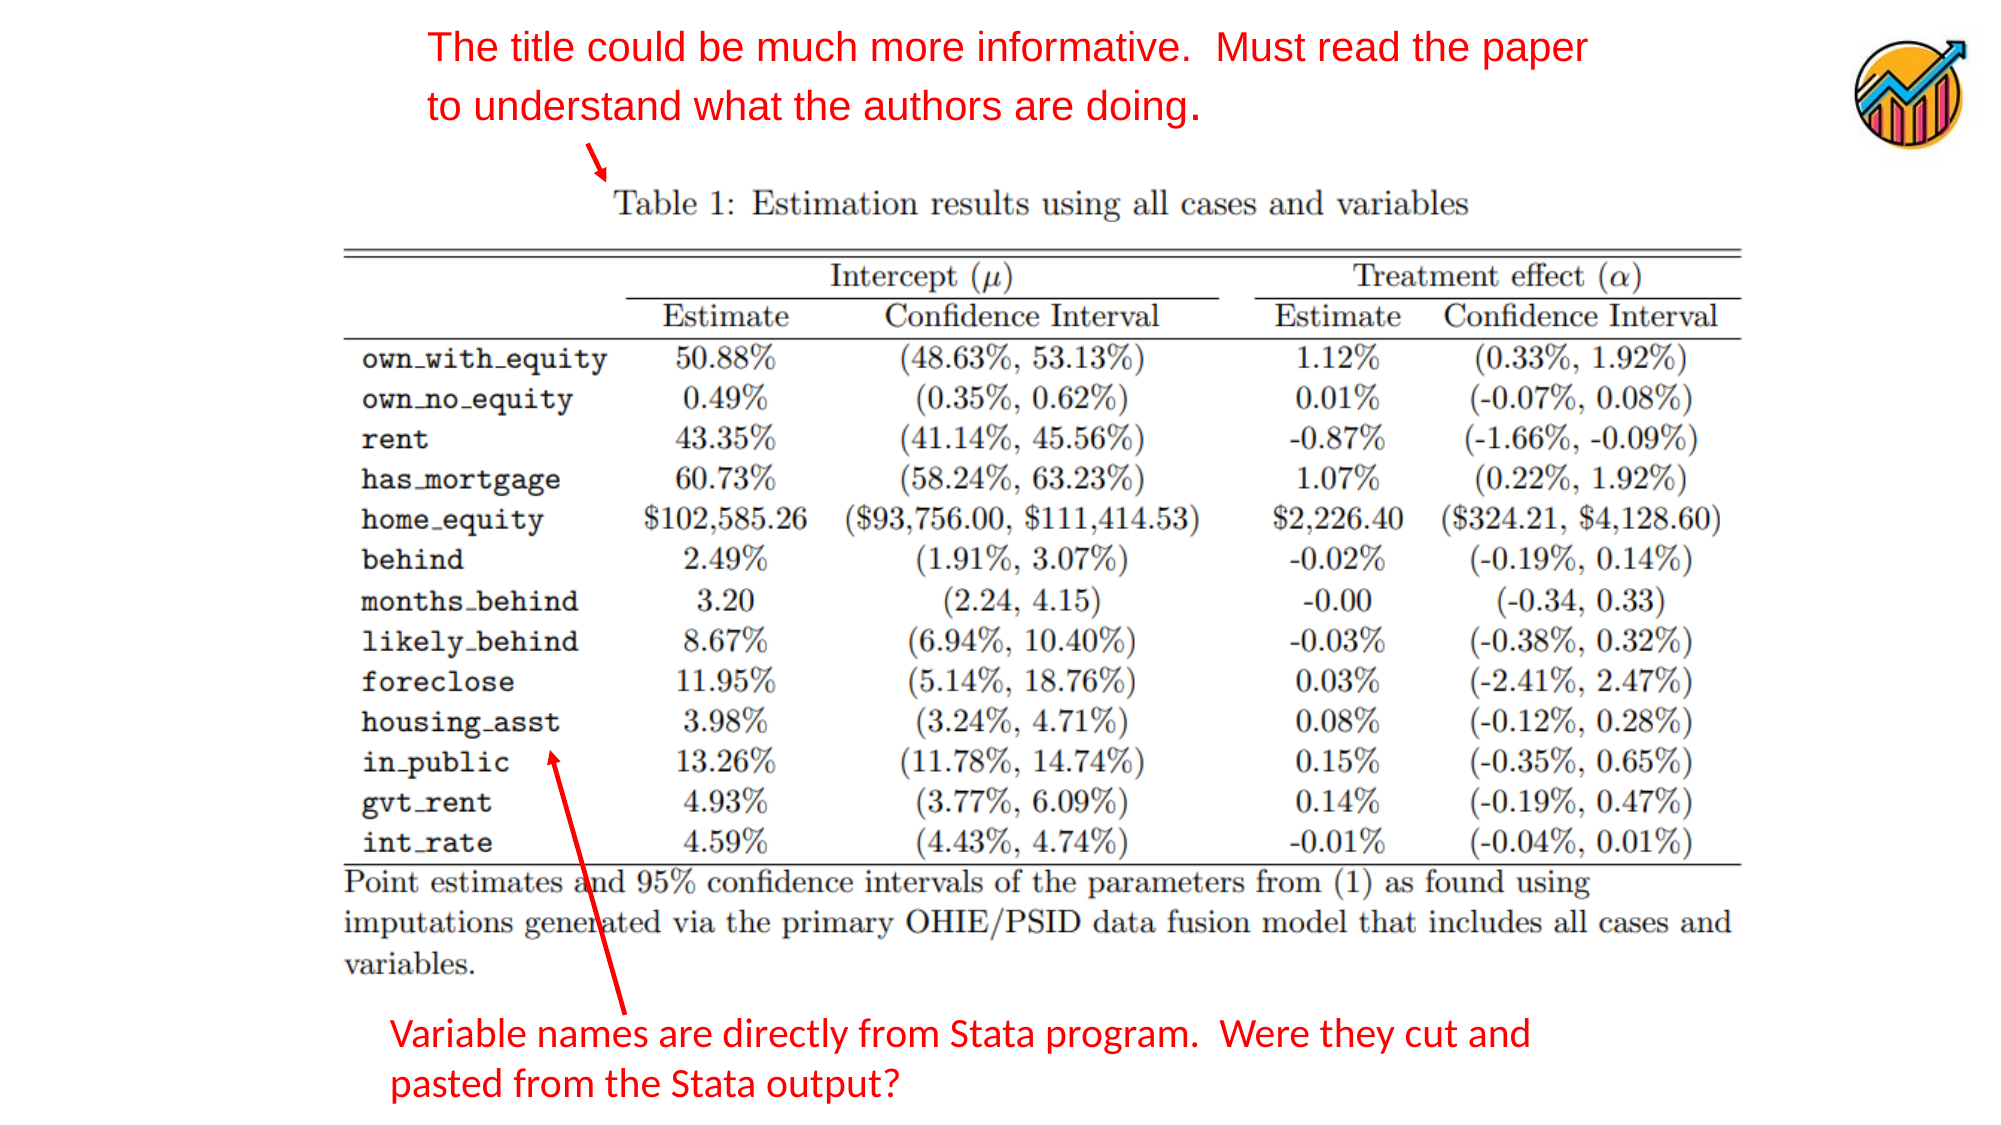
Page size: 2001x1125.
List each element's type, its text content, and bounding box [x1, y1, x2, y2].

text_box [587, 143, 607, 183]
picture [271, 170, 1772, 999]
text_box The title could be much more informative. Must read the paper to understand what the authors are doing. [412, 12, 1630, 138]
picture [1820, 5, 2000, 185]
text_box Variable names are directly from Stata program. Were they cut and pasted from the Stata output? [375, 999, 1668, 1113]
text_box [549, 749, 625, 1015]
